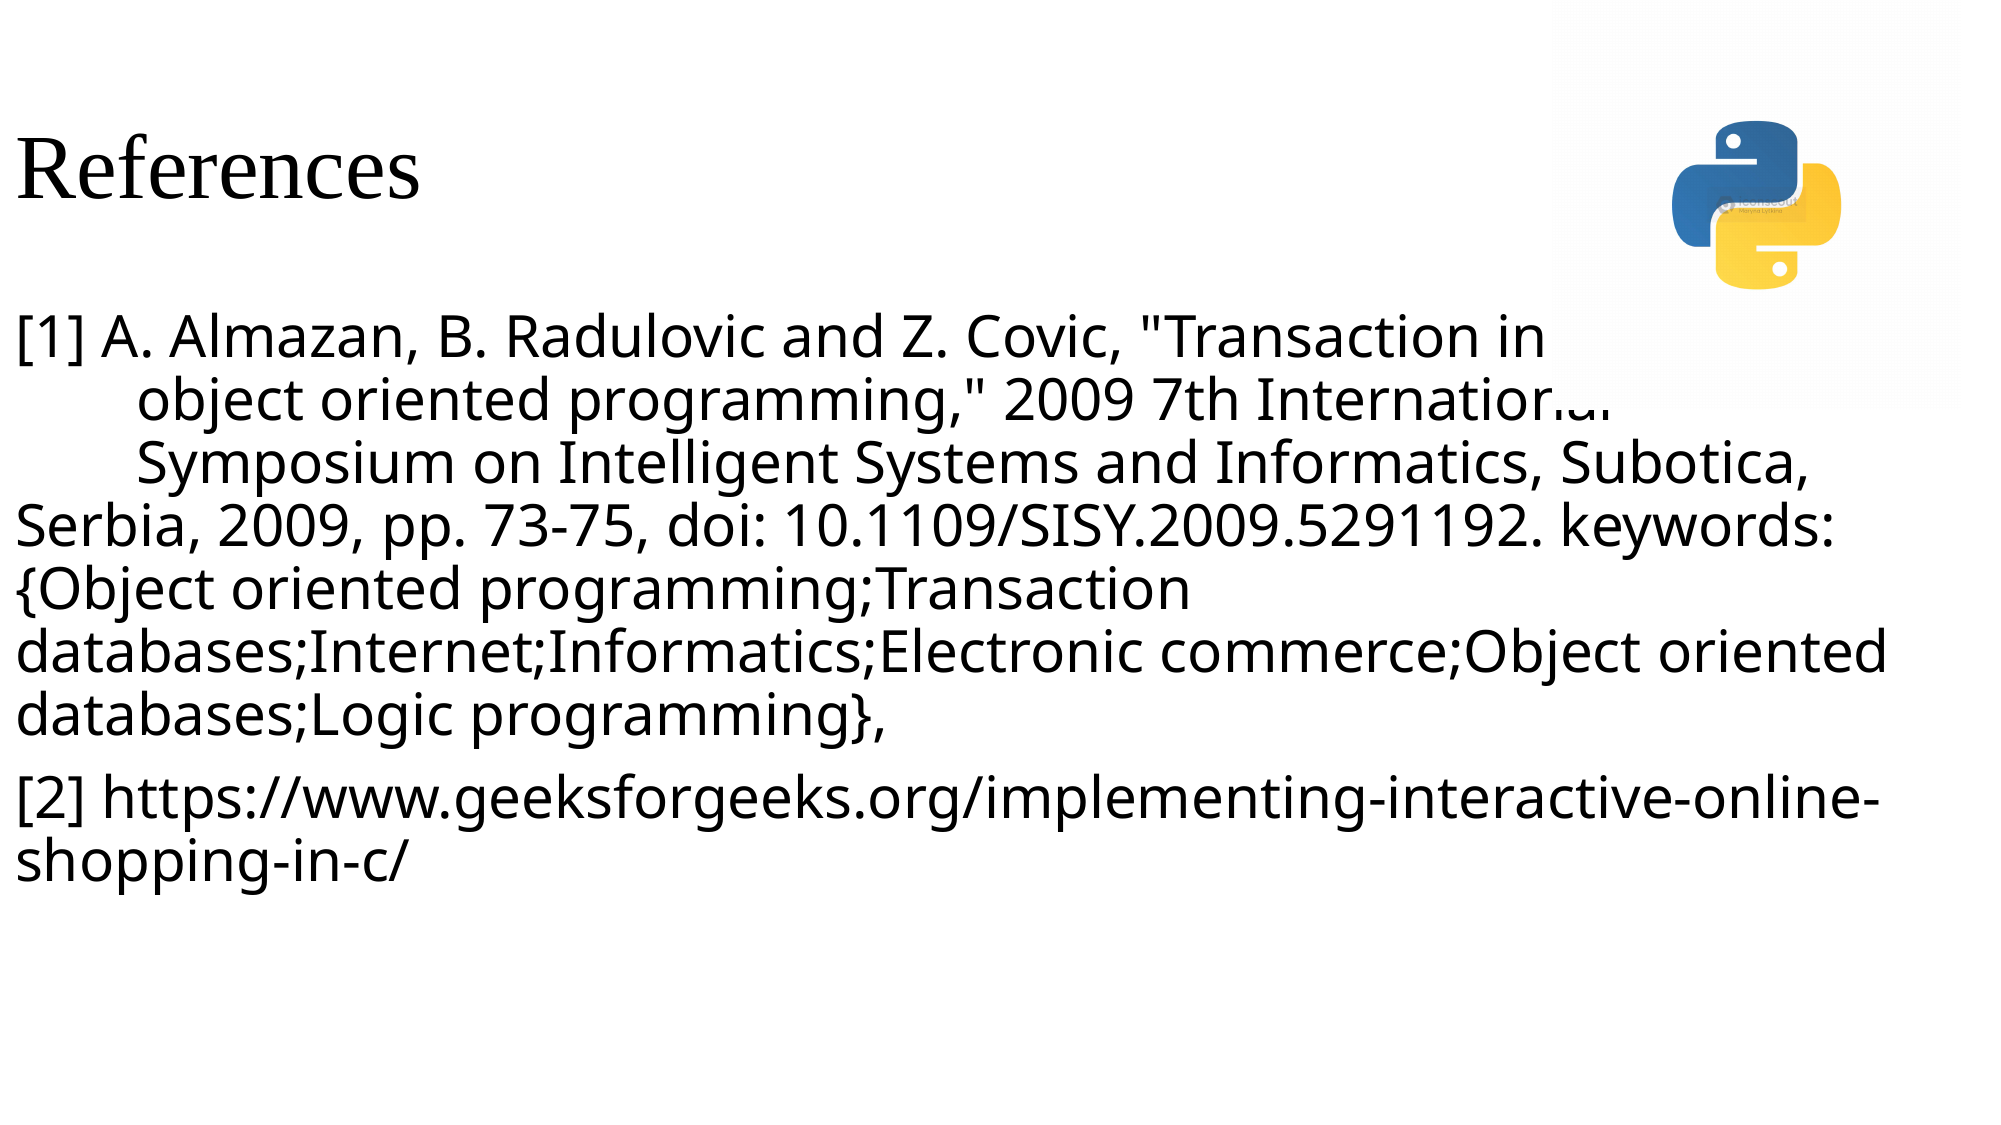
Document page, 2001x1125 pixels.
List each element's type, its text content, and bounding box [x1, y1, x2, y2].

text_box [1551, 0, 1963, 411]
title References [0, 59, 1551, 278]
list [1] A. Almazan, B. Radulovic and Z. Covic, "Transaction in object oriented programming," 2009 7th International Symposium on Intelligent Systems and Informatics, Subotica, Serbia, 2009, pp. 73-75, doi: 10.1109/SISY.2009.5291192. keywords: {Object oriented programming;Transaction databases;Internet;Informatics;Electronic commerce;Object oriented databases;Logic programming}, [2] https://www.geeksforgeeks.org/implementing-interactive-online-shopping-in-c/ [0, 299, 2000, 1014]
